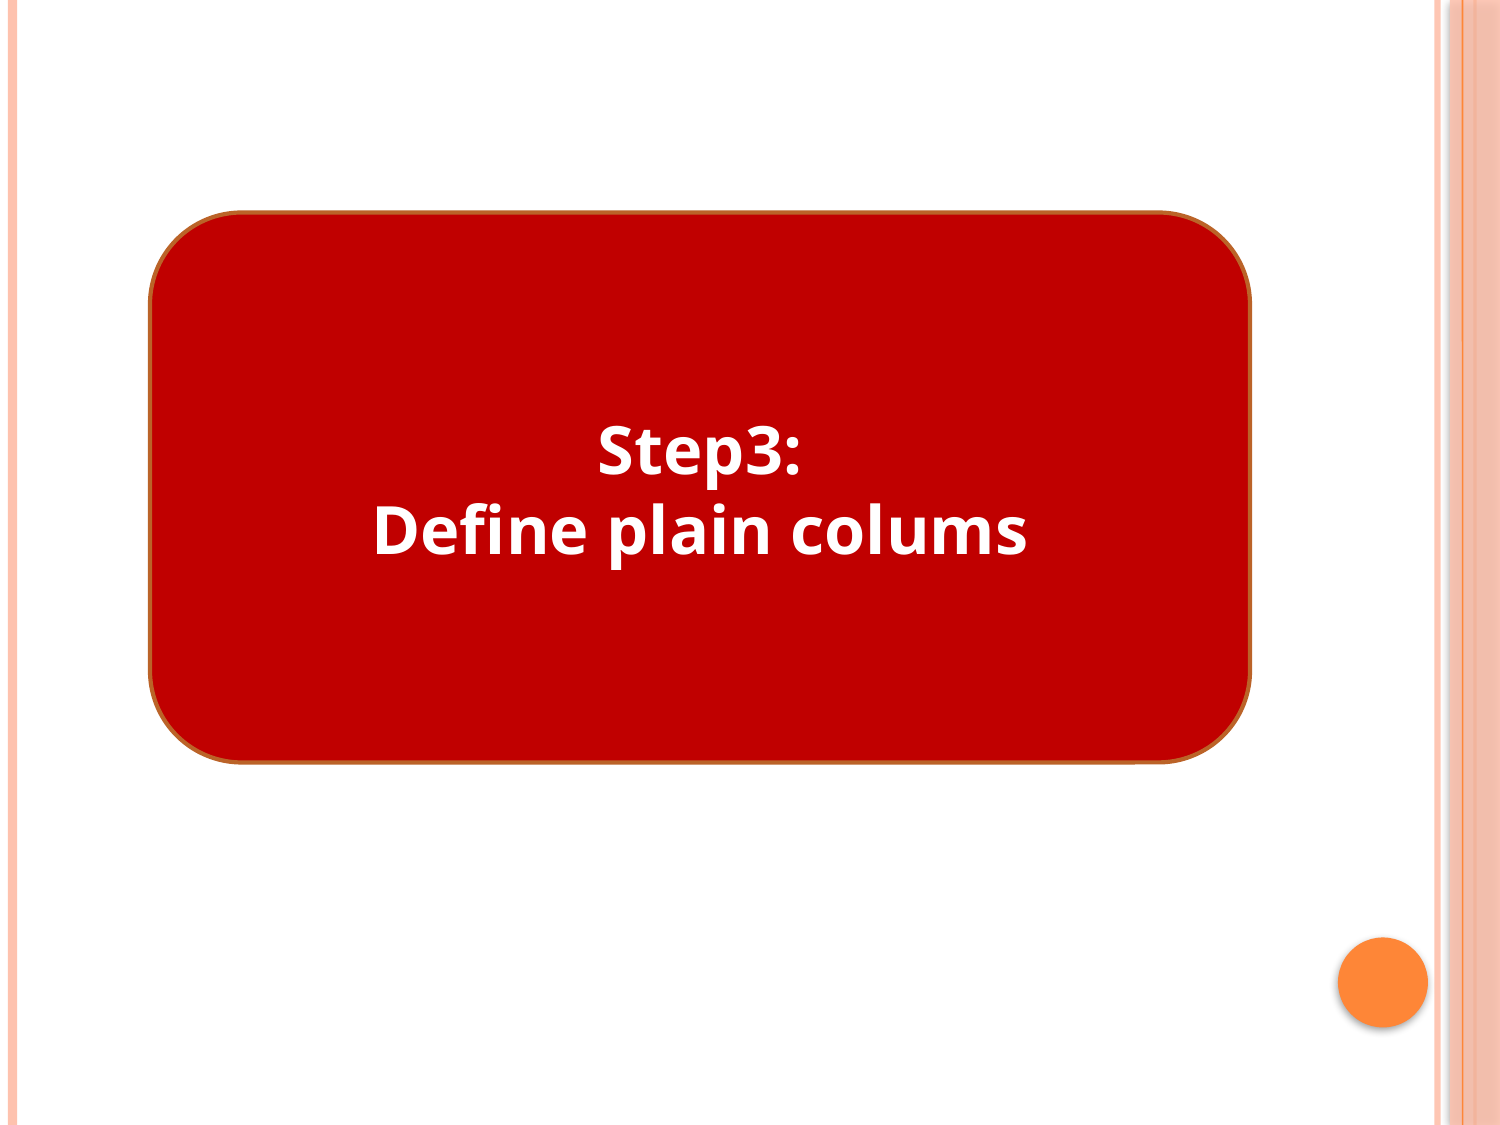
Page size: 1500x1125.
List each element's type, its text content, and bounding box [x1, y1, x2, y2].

text_box Step3: Define plain colums [147, 210, 1253, 765]
